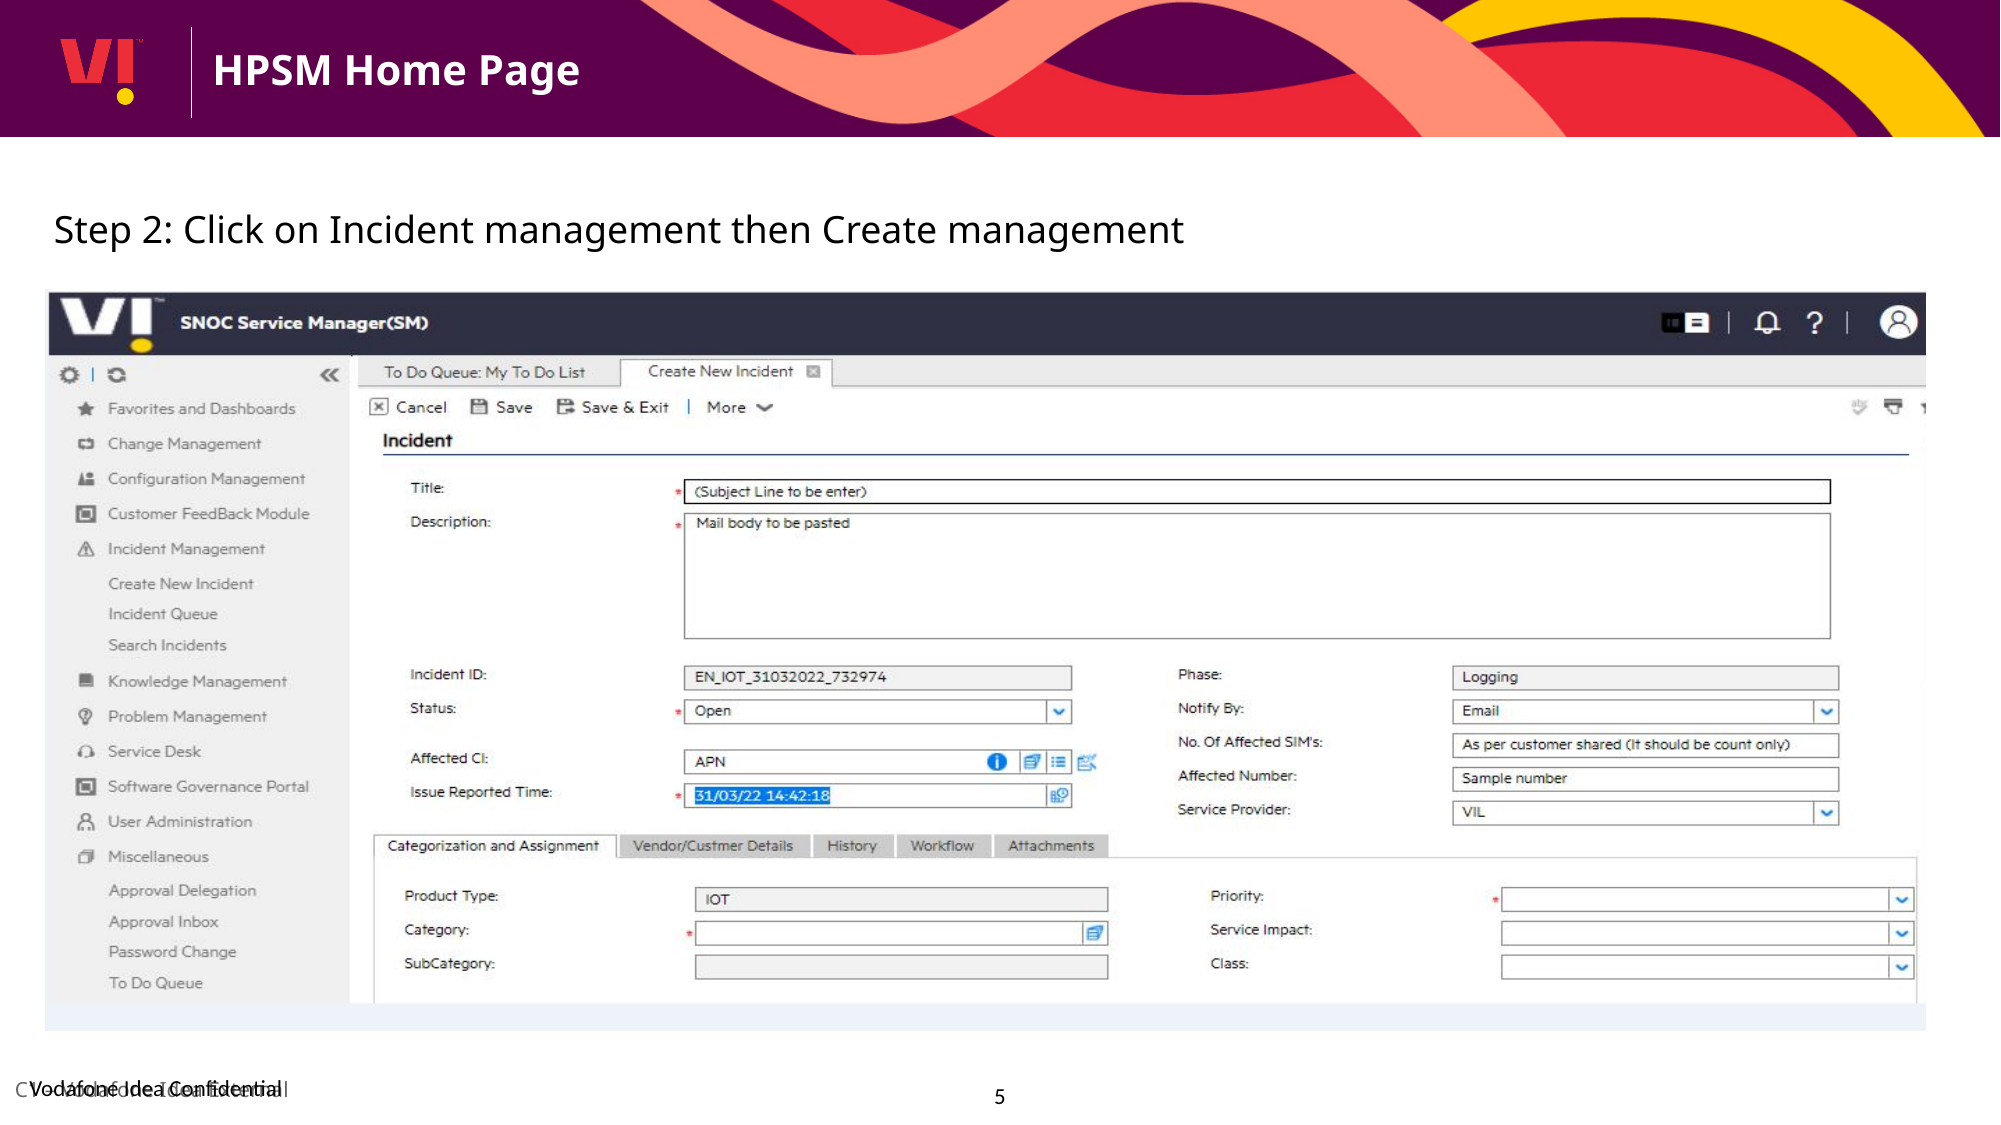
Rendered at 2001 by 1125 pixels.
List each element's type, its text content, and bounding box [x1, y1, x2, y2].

picture [0, 0, 2000, 137]
slide_number 5 [928, 1065, 1072, 1125]
picture [45, 289, 1926, 1031]
text_box HPSM Home Page [197, 36, 714, 92]
text_box Step 2: Click on Incident management then Create management [39, 198, 1770, 259]
